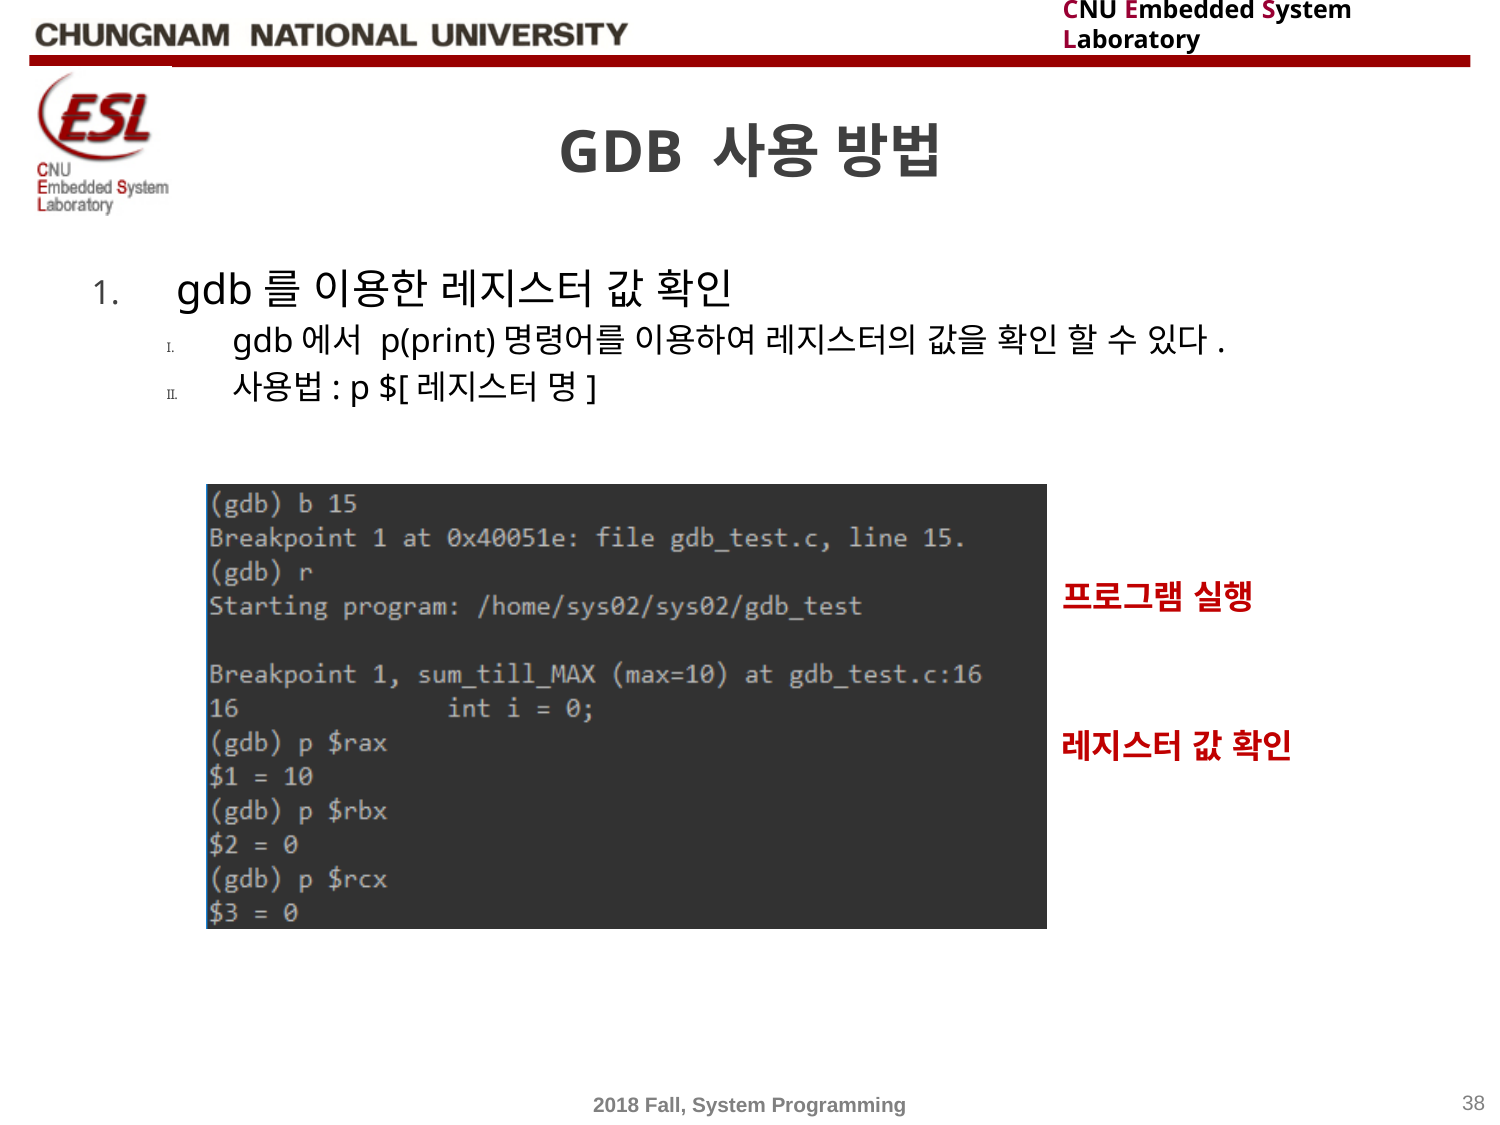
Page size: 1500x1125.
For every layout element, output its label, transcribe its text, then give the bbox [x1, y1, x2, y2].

slide_number 38 [1149, 1082, 1500, 1125]
picture [31, 18, 634, 52]
list gdb를 이용한 레지스터 값 확인 gdb에서 p(print)명령어를 이용하여 레지스터의 값을 확인 할 수 있다. 사용법: p $[레지스터 명] [76, 255, 1436, 1047]
text_box 프로그램 실행 [1052, 568, 1446, 624]
picture [22, 66, 172, 216]
footer 2018 Fall, System Programming [0, 1082, 1149, 1125]
text_box 레지스터 값 확인 [1052, 717, 1445, 773]
picture [206, 484, 1047, 929]
title GDB 사용 방법 [31, 90, 1471, 209]
